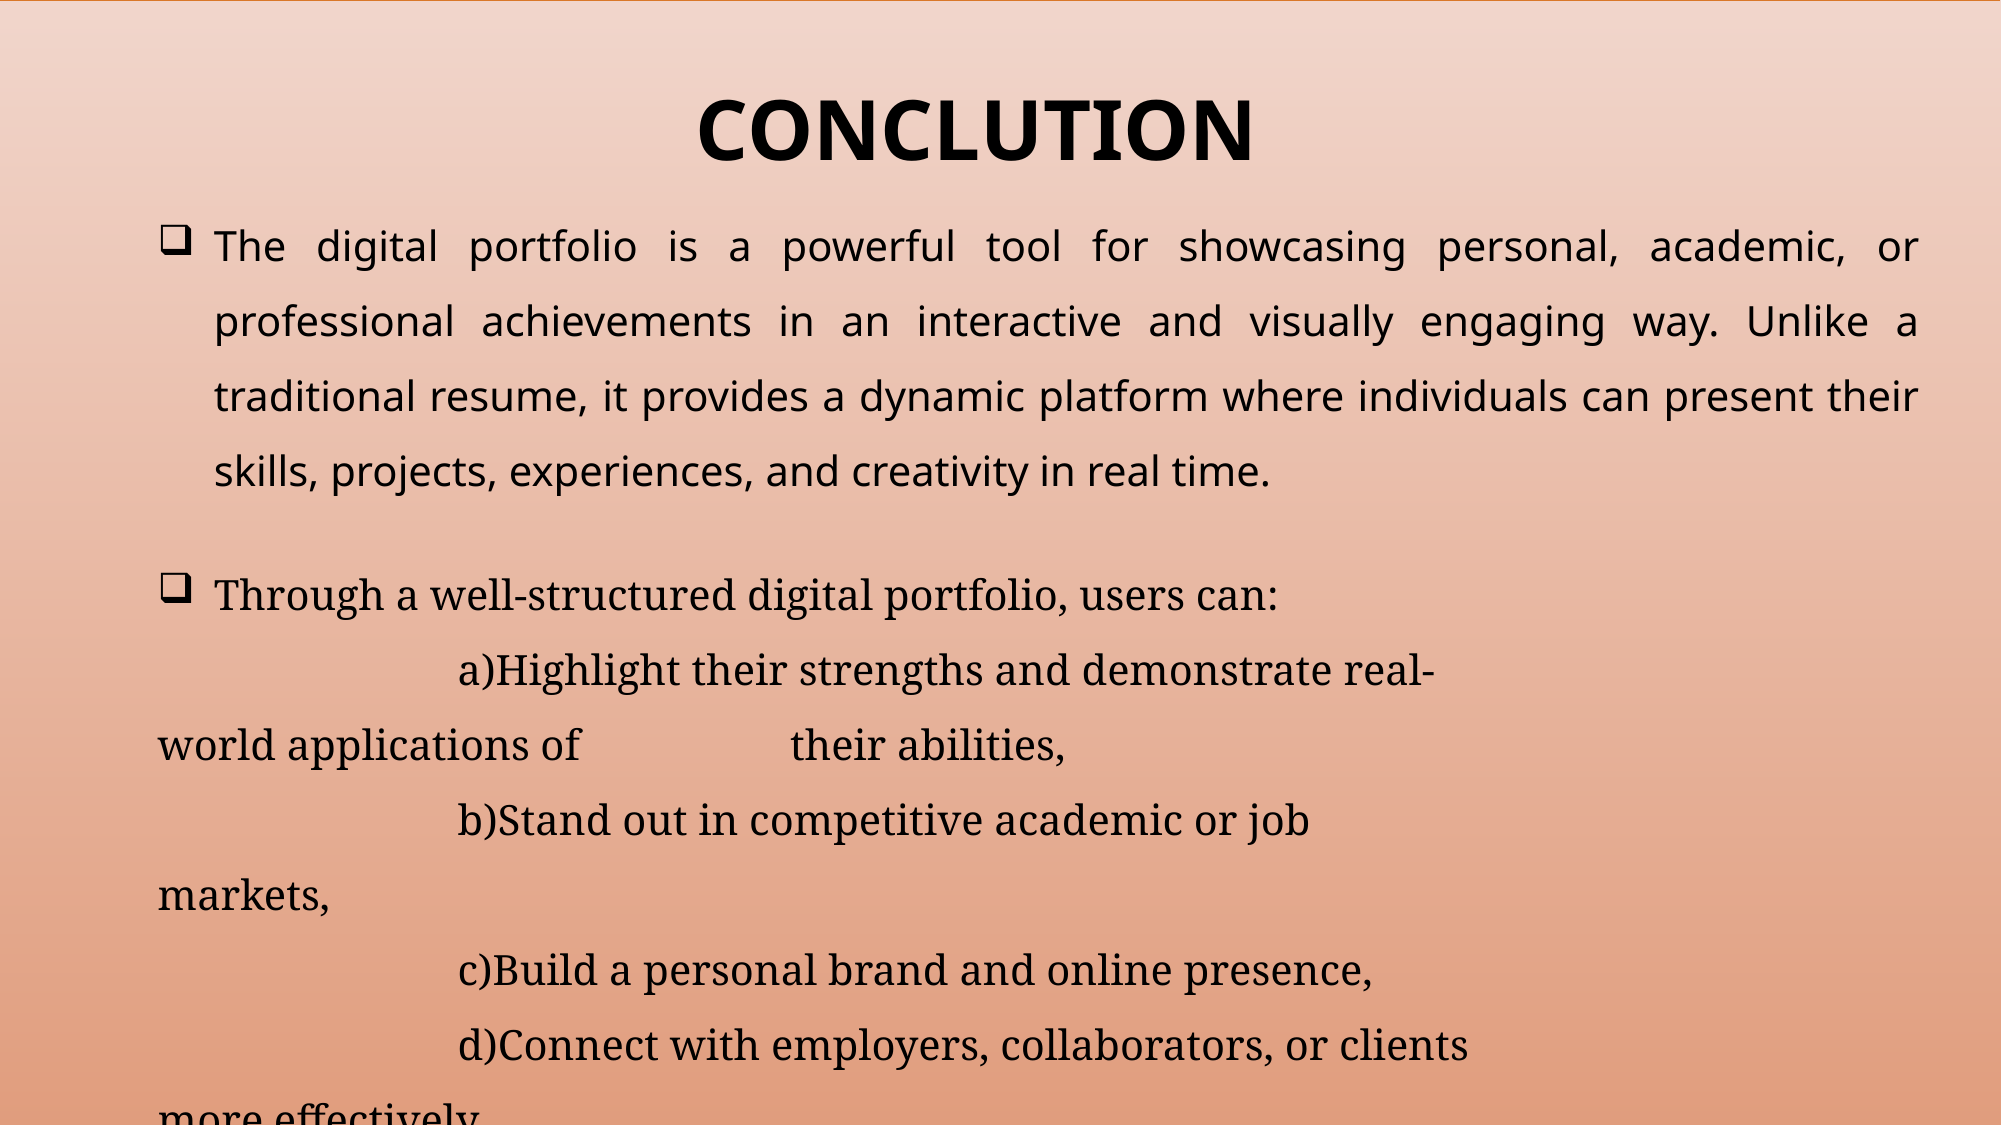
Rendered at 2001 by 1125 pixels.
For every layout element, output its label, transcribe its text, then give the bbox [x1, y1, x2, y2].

text_box CONCLUTION [296, 20, 1658, 185]
text_box [0, 0, 2000, 1125]
text_box Through a well-structured digital portfolio, users can: a)Highlight their strengths and demonstrate real-world applications of their abilities, b)Stand out in competitive academic or job markets, c)Build a personal brand and online presence, d)Connect with employers, collaborators, or clients more effectively. [142, 536, 1505, 1125]
text_box The digital portfolio is a powerful tool for showcasing personal, academic, or professional achievements in an interactive and visually engaging way. Unlike a traditional resume, it provides a dynamic platform where individuals can present their skills, projects, experiences, and creativity in real time. [142, 187, 1935, 503]
